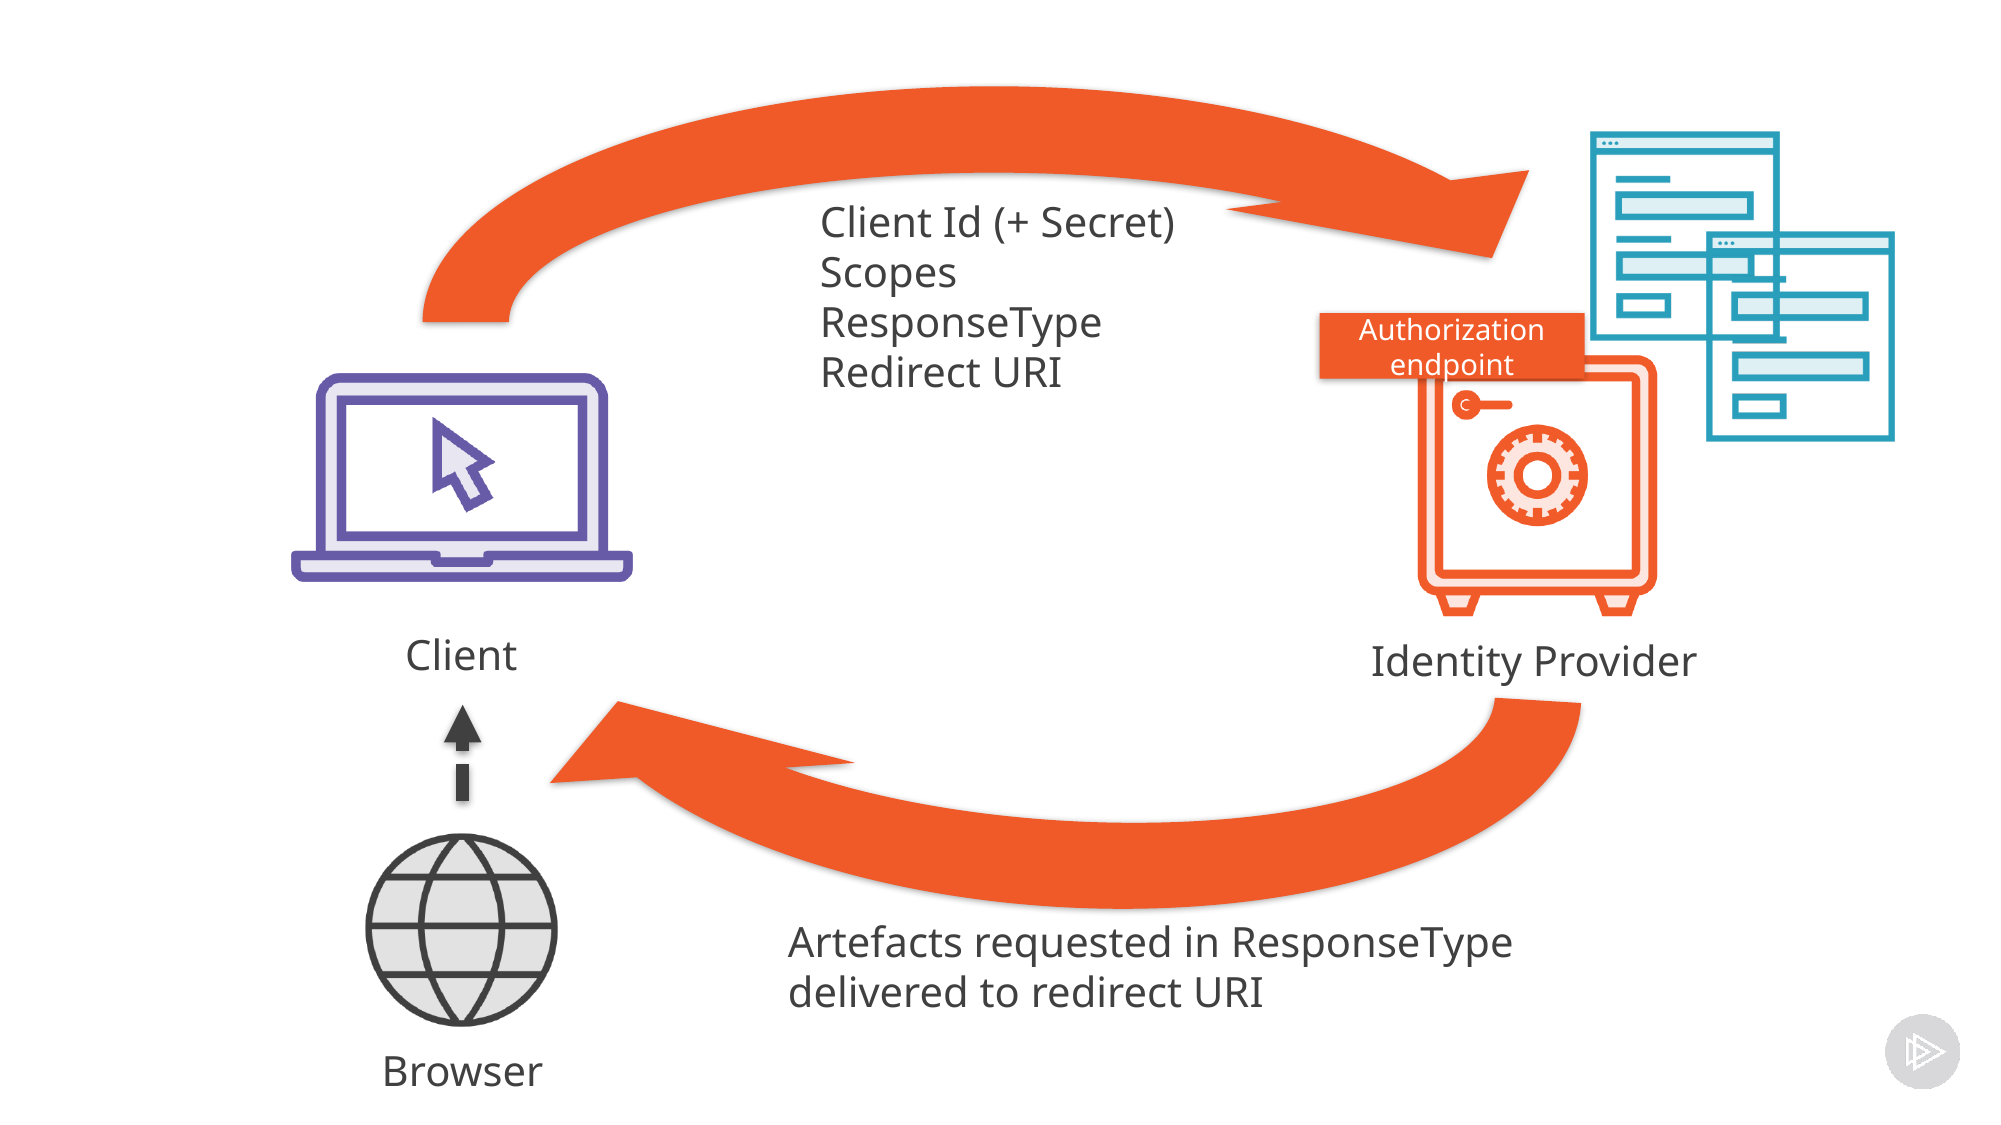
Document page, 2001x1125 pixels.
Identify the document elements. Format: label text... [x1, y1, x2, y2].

text_box Client Id (+ Secret) Scopes ResponseType Redirect URI [805, 188, 1191, 504]
text_box [420, 84, 1532, 325]
picture [1411, 350, 1663, 622]
text_box Browser [366, 1039, 559, 1102]
text_box Authorization endpoint [1318, 311, 1581, 381]
picture [285, 367, 639, 589]
text_box Identity Provider [1356, 627, 1713, 693]
text_box [547, 695, 1584, 908]
text_box Client [390, 621, 533, 687]
picture [1586, 127, 1899, 446]
picture [360, 829, 562, 1031]
text_box Artefacts requested in ResponseType delivered to redirect URI [773, 908, 1540, 1023]
